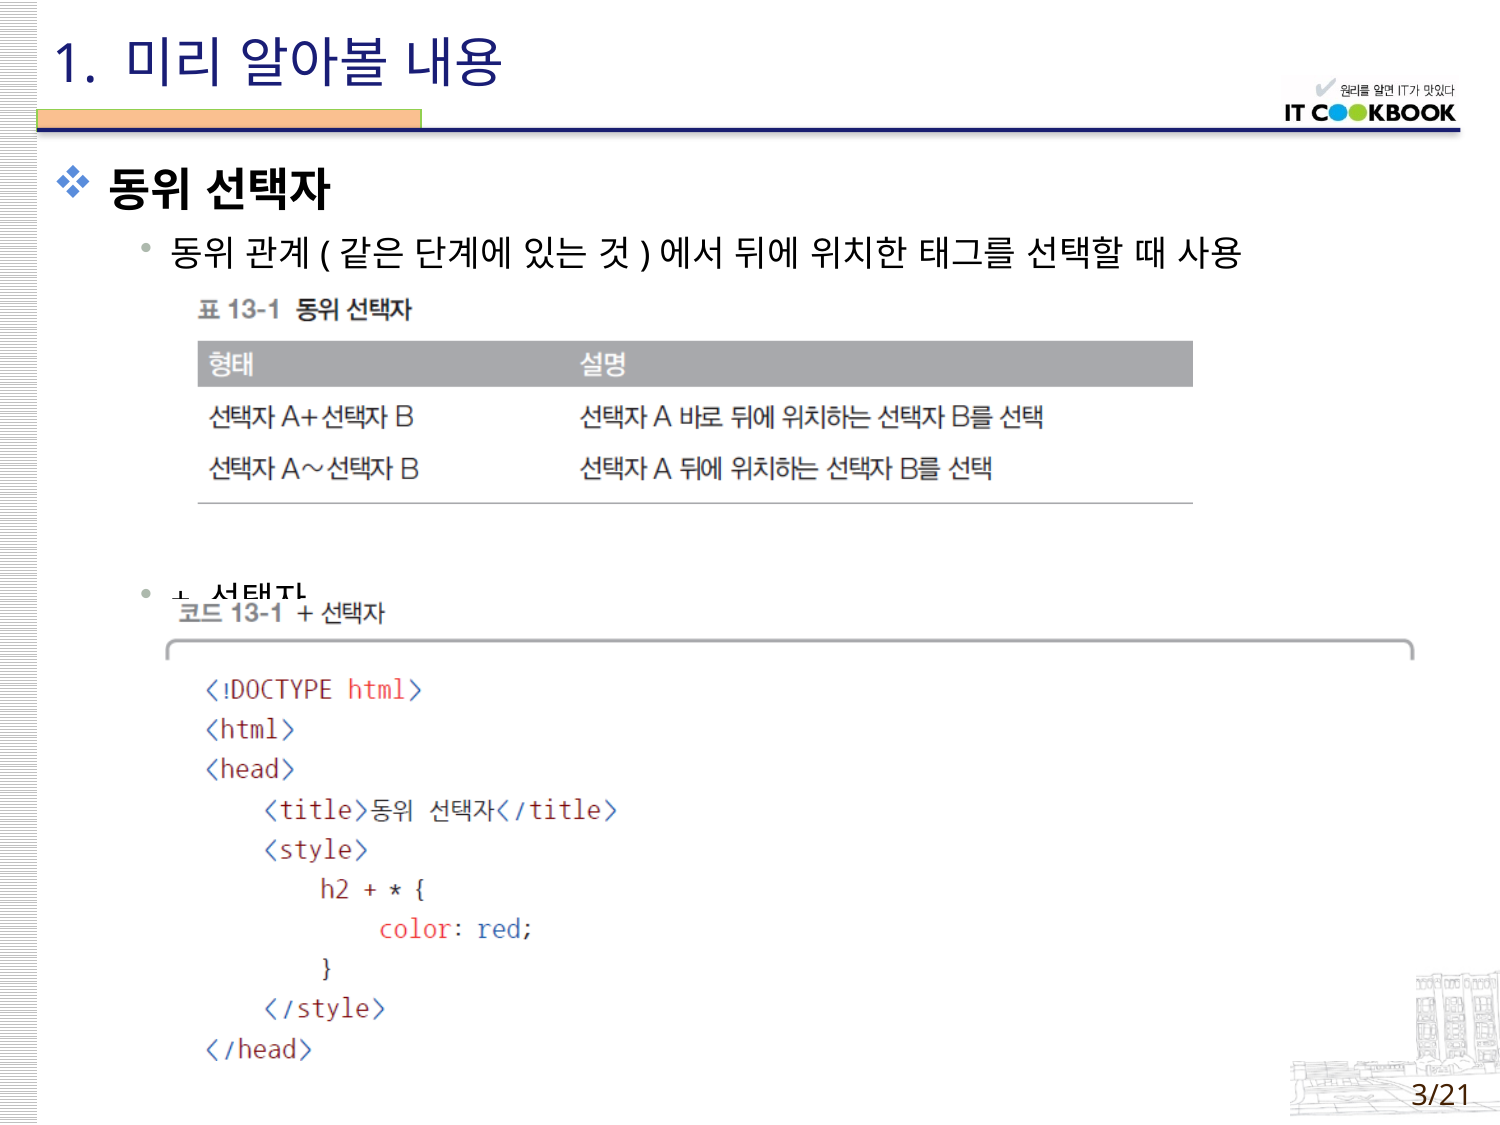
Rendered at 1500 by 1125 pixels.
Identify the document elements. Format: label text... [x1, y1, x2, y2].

list 동위 선택자 동위 관계(같은 단계에 있는 것)에서 뒤에 위치한 태그를 선택할 때 사용 + 선택자 [37, 152, 1463, 1091]
picture [1290, 874, 1500, 1125]
title 1. 미리 알아볼 내용 [37, 13, 1278, 109]
picture [165, 599, 1416, 1061]
picture [1281, 75, 1459, 123]
picture [194, 294, 1193, 508]
